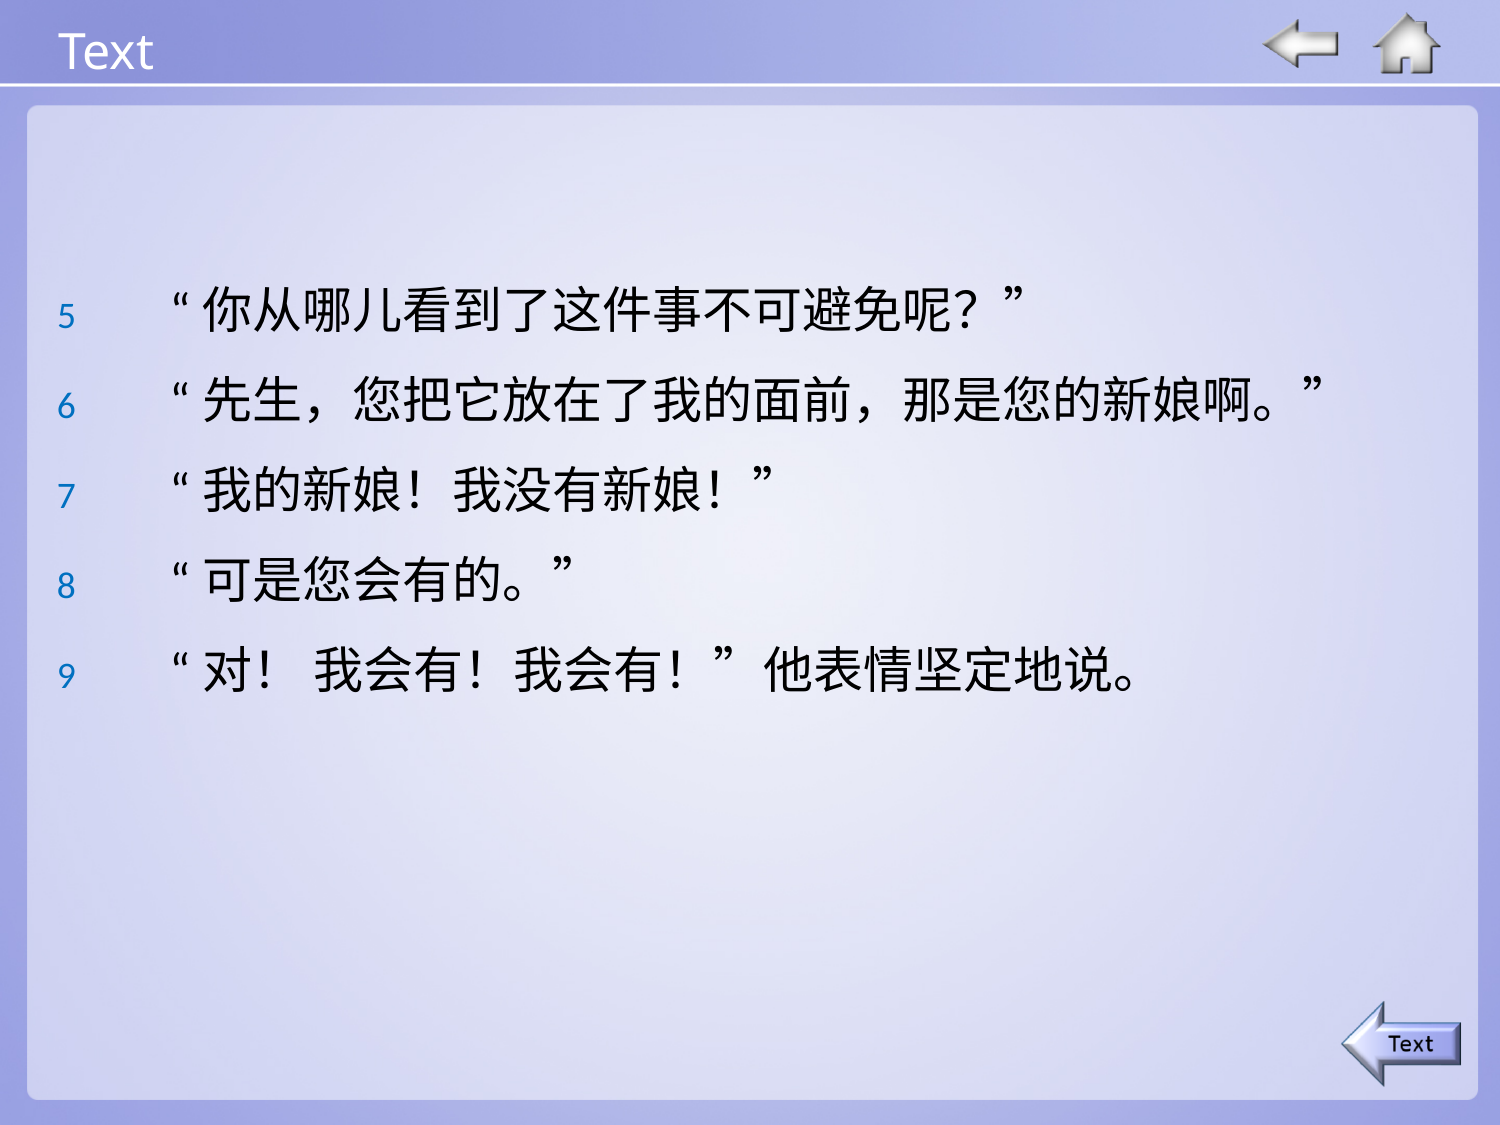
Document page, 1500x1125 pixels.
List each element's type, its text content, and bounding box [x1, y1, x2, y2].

list 5 “你从哪儿看到了这件事不可避免呢？” 6 “先生，您把它放在了我的面前，那是您的新娘啊。” 7 “我的新娘！我没有新娘！” 8 “可是您会有的。” 9 “对！ 我会有！我会有！”他表情坚定地说。 [41, 180, 1465, 1013]
picture [0, 0, 1500, 1125]
text_box Text [43, 11, 170, 87]
